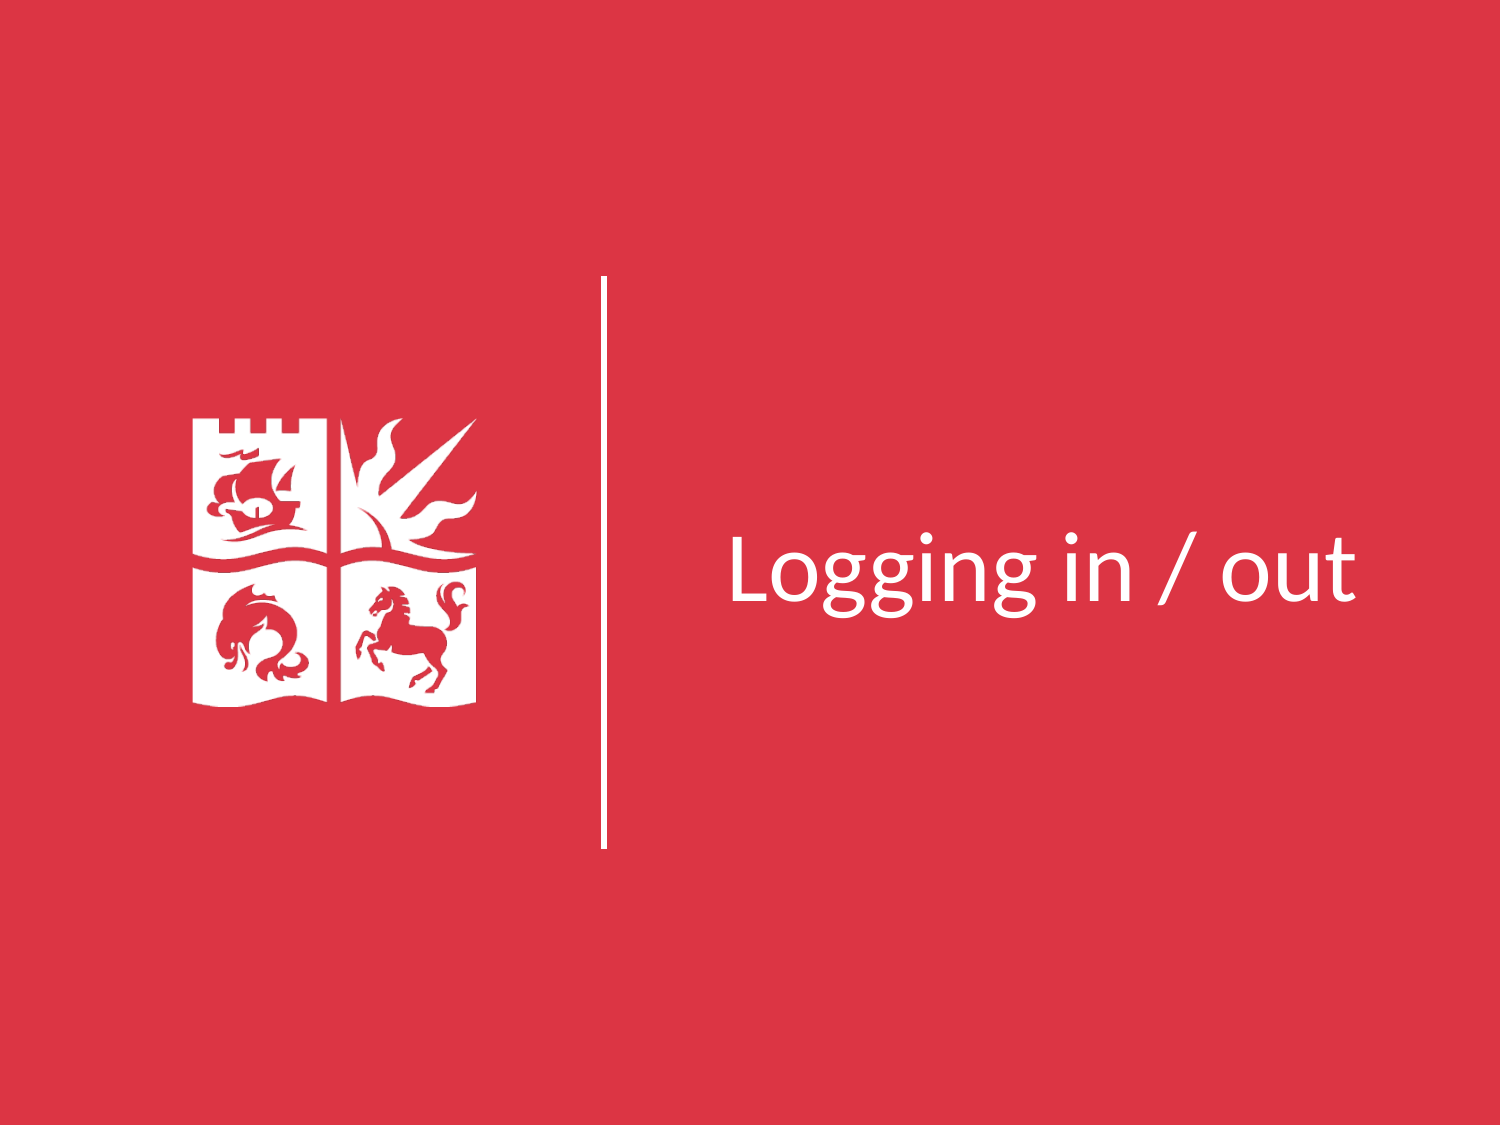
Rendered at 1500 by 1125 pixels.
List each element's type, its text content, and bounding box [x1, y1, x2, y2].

text_box Logging in / out [711, 494, 1376, 629]
picture [192, 418, 483, 707]
